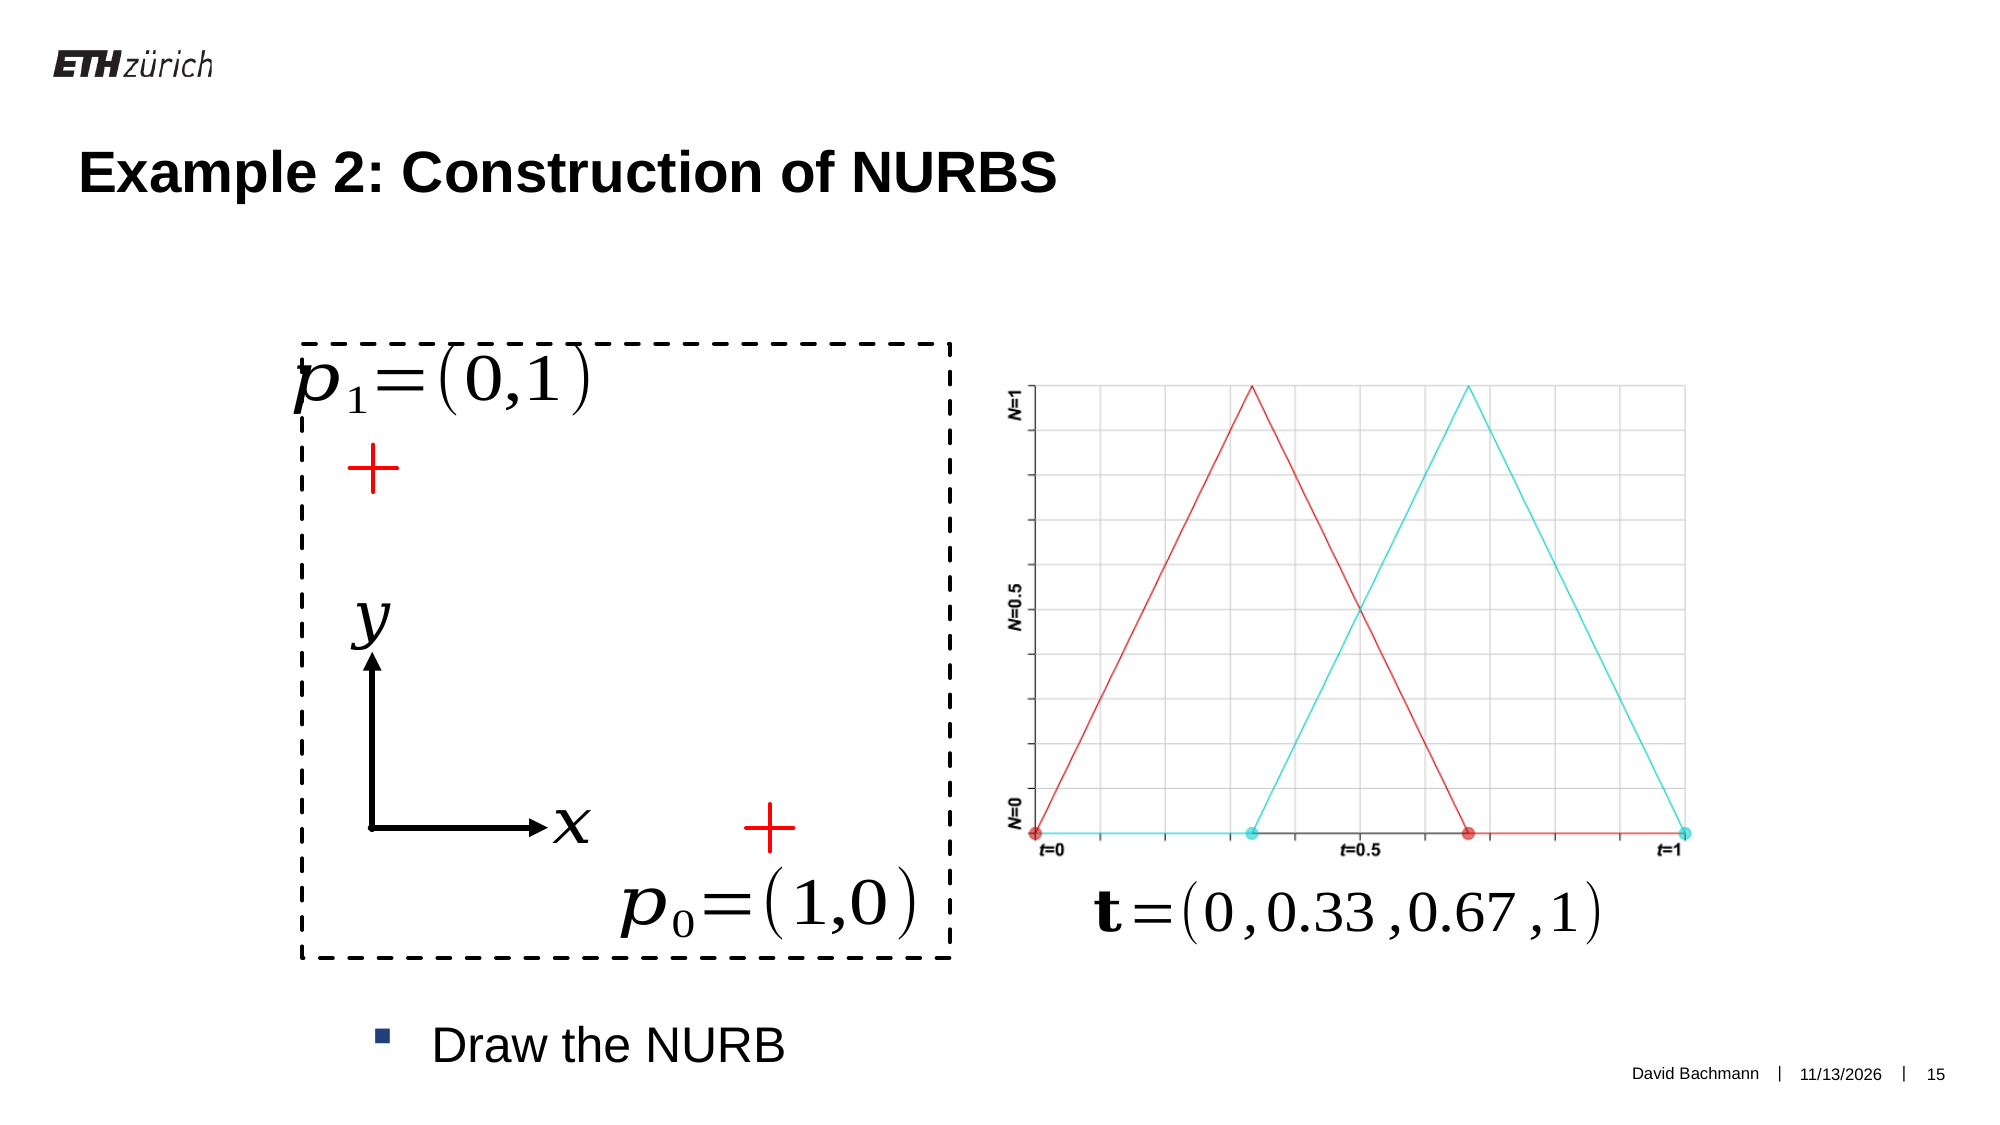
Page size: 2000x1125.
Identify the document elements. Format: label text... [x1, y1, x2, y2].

text_box [300, 342, 952, 960]
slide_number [1790, 1034, 1892, 1112]
picture [999, 374, 1701, 863]
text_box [745, 803, 794, 852]
footer David Bachmann [1701, 1034, 1760, 1111]
text_box Draw the NURB [357, 1005, 1701, 1125]
slide_number 15 [1906, 1034, 1966, 1112]
text_box Example 2: Construction of NURBS [54, 125, 1948, 285]
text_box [349, 444, 398, 493]
